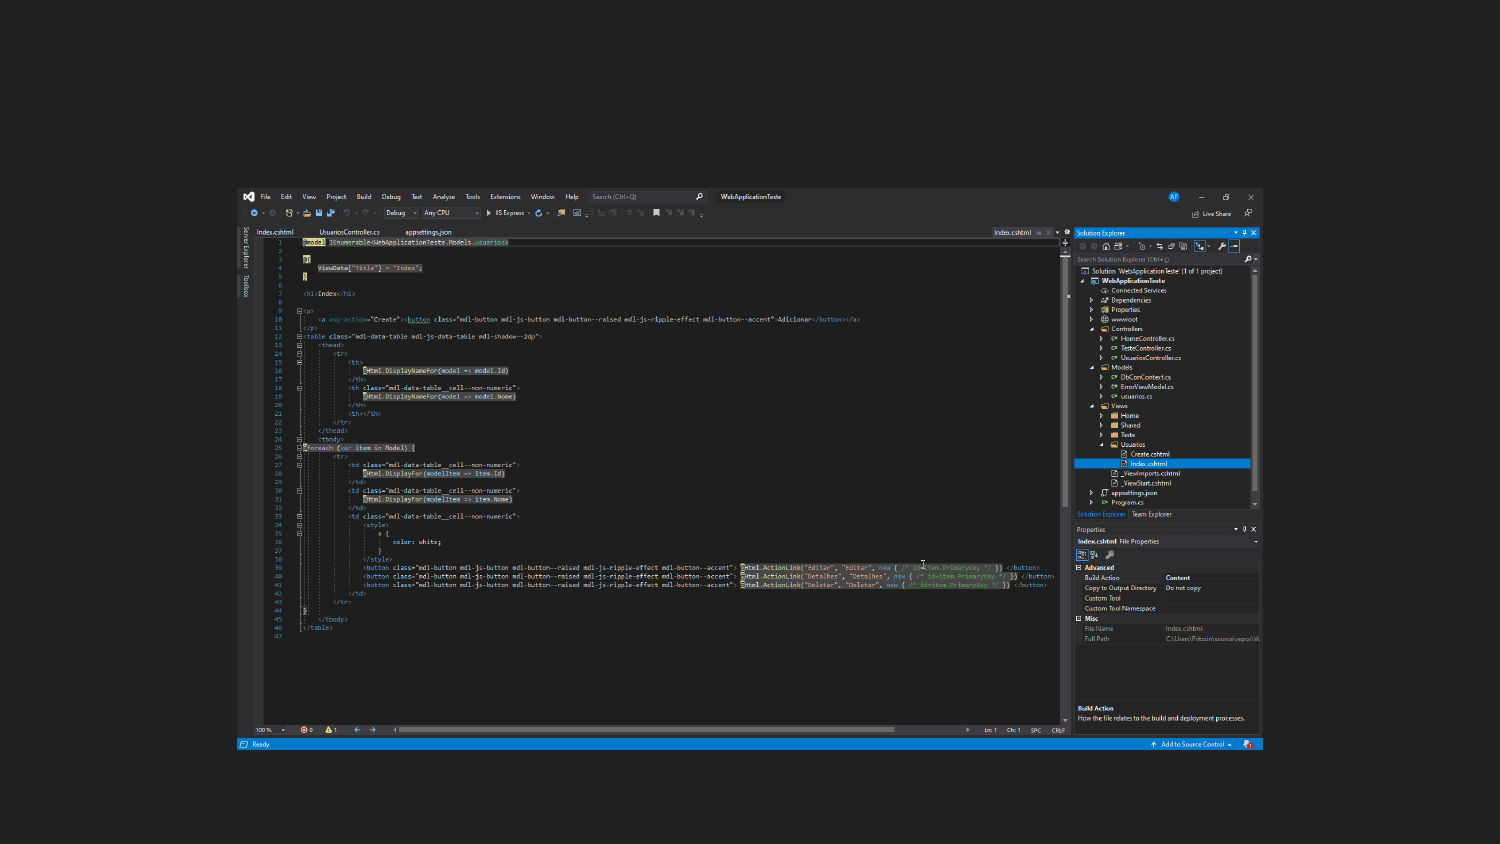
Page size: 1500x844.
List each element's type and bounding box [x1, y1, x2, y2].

picture [237, 188, 1263, 750]
